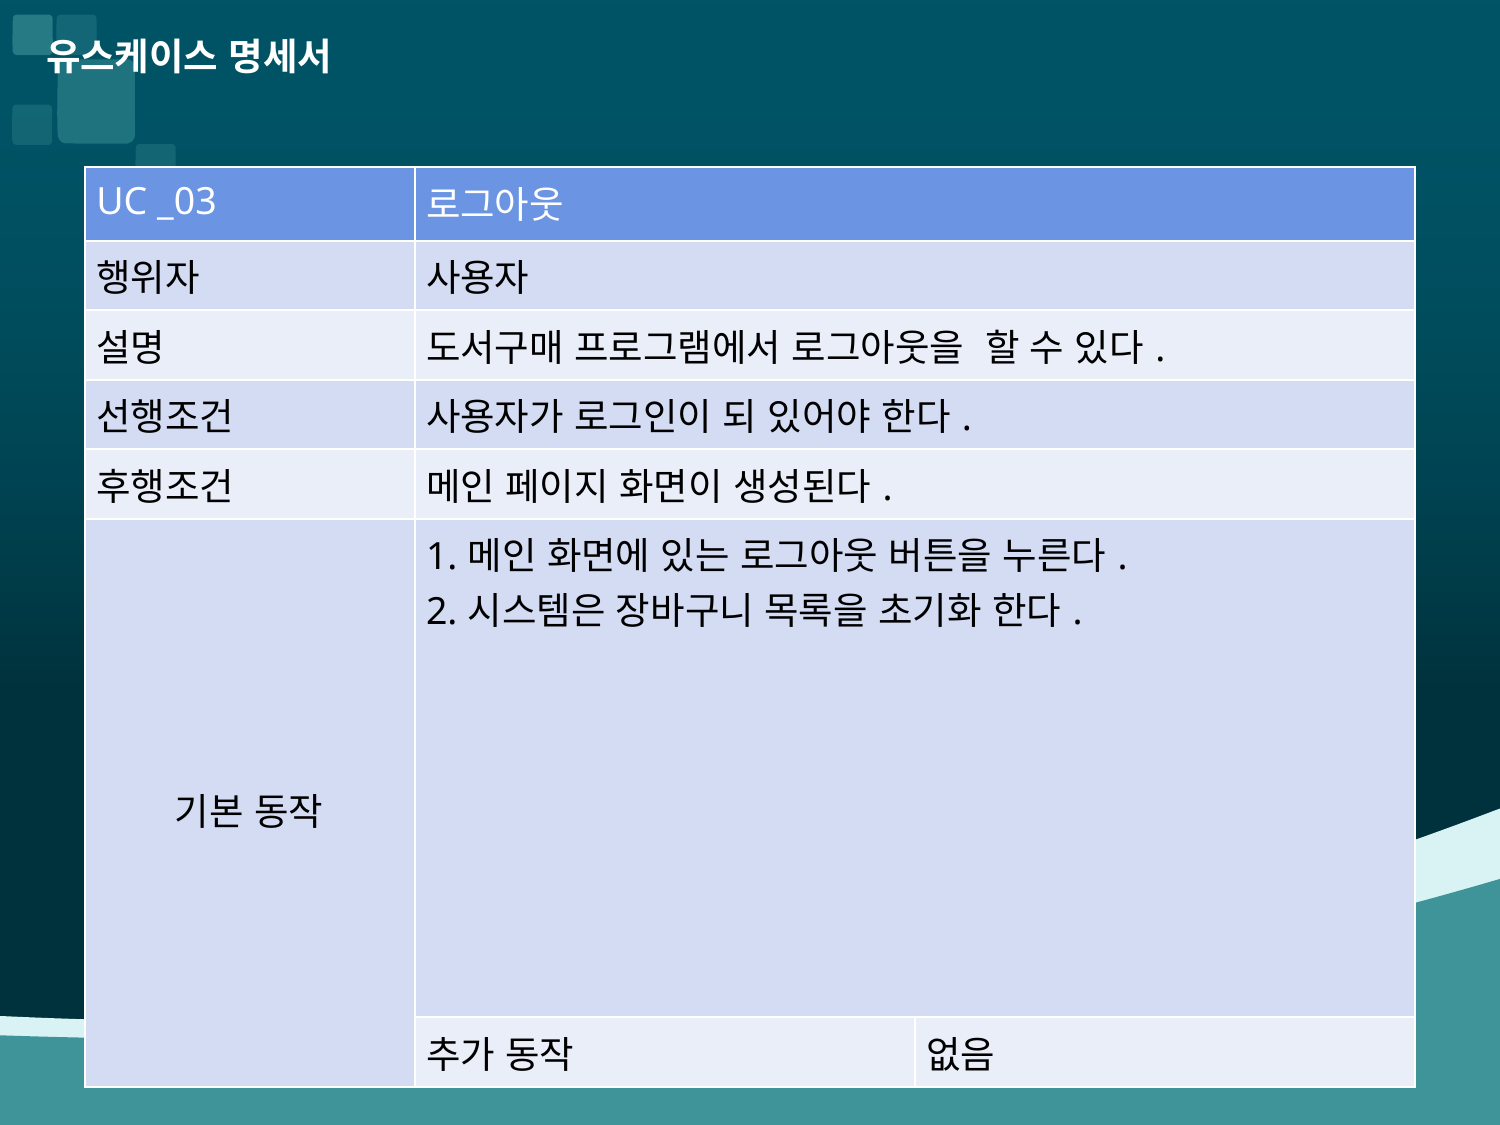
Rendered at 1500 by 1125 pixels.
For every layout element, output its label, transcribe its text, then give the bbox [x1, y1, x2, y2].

table_cell 없음 [916, 1018, 1414, 1086]
table_cell 사용자 [416, 242, 1414, 309]
text_box 유스케이스 명세서 [31, 25, 838, 86]
table_header UC _03 [86, 168, 414, 240]
table_header 로그아웃 [416, 168, 1414, 240]
table_cell 후행조건 [86, 450, 414, 518]
table_cell 행위자 [86, 242, 414, 309]
table_cell 사용자가 로그인이 되 있어야 한다. [416, 381, 1414, 448]
table_cell 추가 동작 [416, 1018, 914, 1086]
table_cell 설명 [86, 311, 414, 379]
table_cell 메인 페이지 화면이 생성된다. [416, 450, 1414, 518]
table_cell 1.메인 화면에 있는 로그아웃 버튼을 누른다. 2.시스템은 장바구니 목록을 초기화 한다. [416, 520, 1414, 1016]
table_cell 선행조건 [86, 381, 414, 448]
table_cell 기본 동작 [86, 520, 414, 1086]
table_cell 도서구매 프로그램에서 로그아웃을 할 수 있다. [416, 311, 1414, 379]
